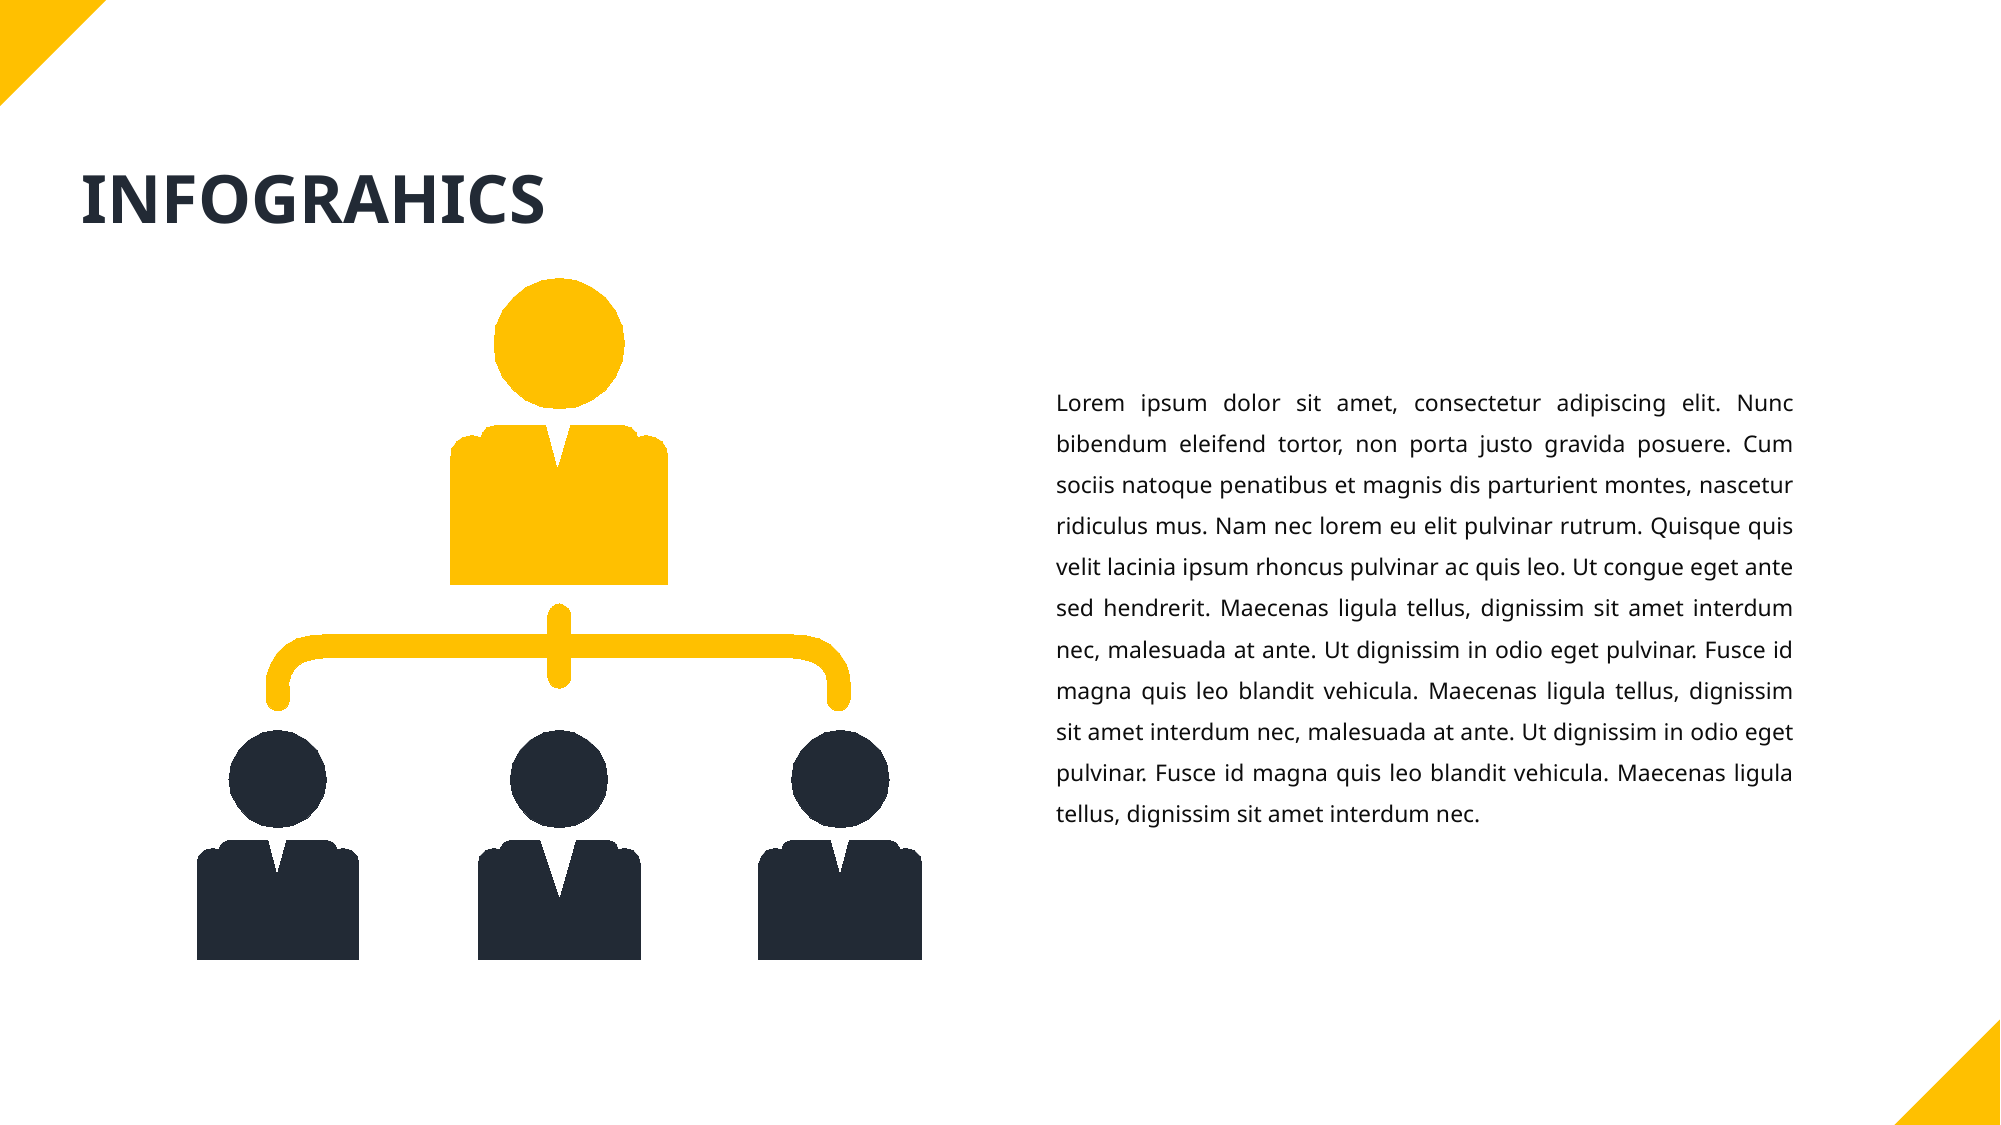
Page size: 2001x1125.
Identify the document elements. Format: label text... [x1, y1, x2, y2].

text_box Lorem ipsum dolor sit amet, consectetur adipiscing elit. Nunc bibendum eleifend tortor, non porta justo gravida posuere. Cum sociis natoque penatibus et magnis dis parturient montes, nascetur ridiculus mus. Nam nec lorem eu elit pulvinar rutrum. Quisque quis velit lacinia ipsum rhoncus pulvinar ac quis leo. Ut congue eget ante sed hendrerit. Maecenas ligula tellus, dignissim sit amet interdum nec, malesuada at ante. Ut dignissim in odio eget pulvinar. Fusce id magna quis leo blandit vehicula. Maecenas ligula tellus, dignissim sit amet interdum nec, malesuada at ante. Ut dignissim in odio eget pulvinar. Fusce id magna quis leo blandit vehicula. Maecenas ligula tellus, dignissim sit amet interdum nec. [1041, 367, 1810, 835]
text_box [197, 278, 922, 960]
text_box INFOGRAHICS [66, 148, 1072, 244]
